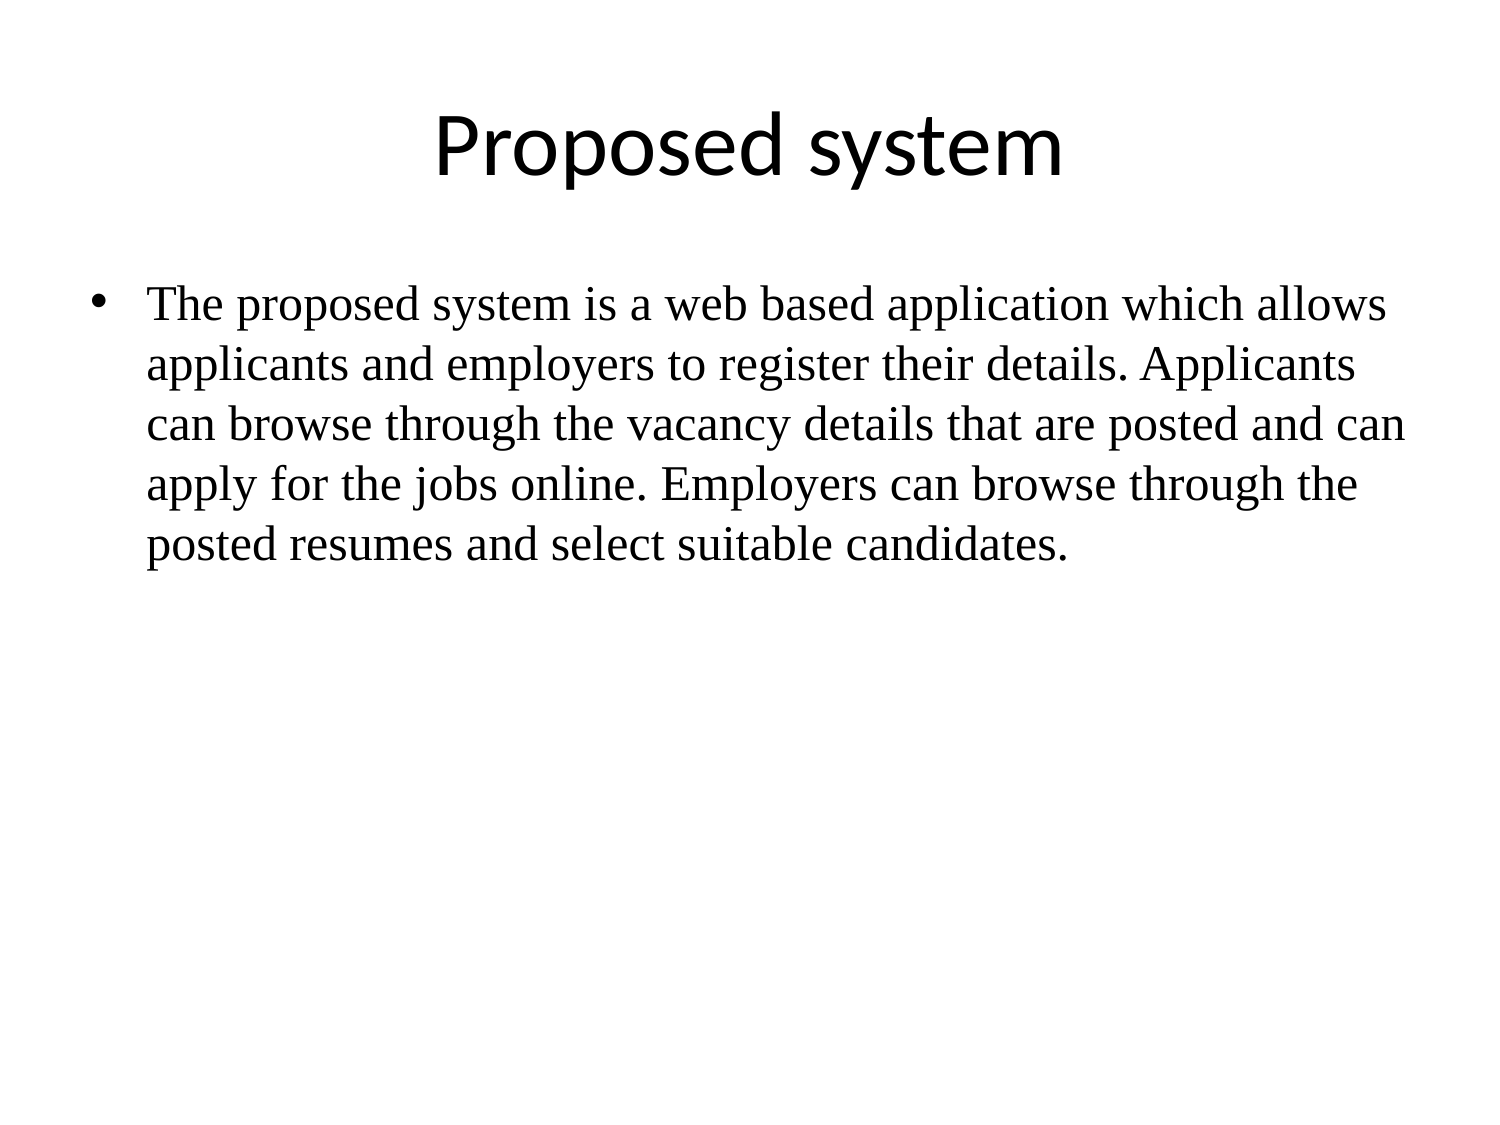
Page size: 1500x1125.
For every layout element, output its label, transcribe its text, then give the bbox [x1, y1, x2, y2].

list The proposed system is a web based application which allows applicants and employers to register their details. Applicants can browse through the vacancy details that are posted and can apply for the jobs online. Employers can browse through the posted resumes and select suitable candidates. [75, 262, 1425, 1005]
title Proposed system [75, 45, 1425, 233]
